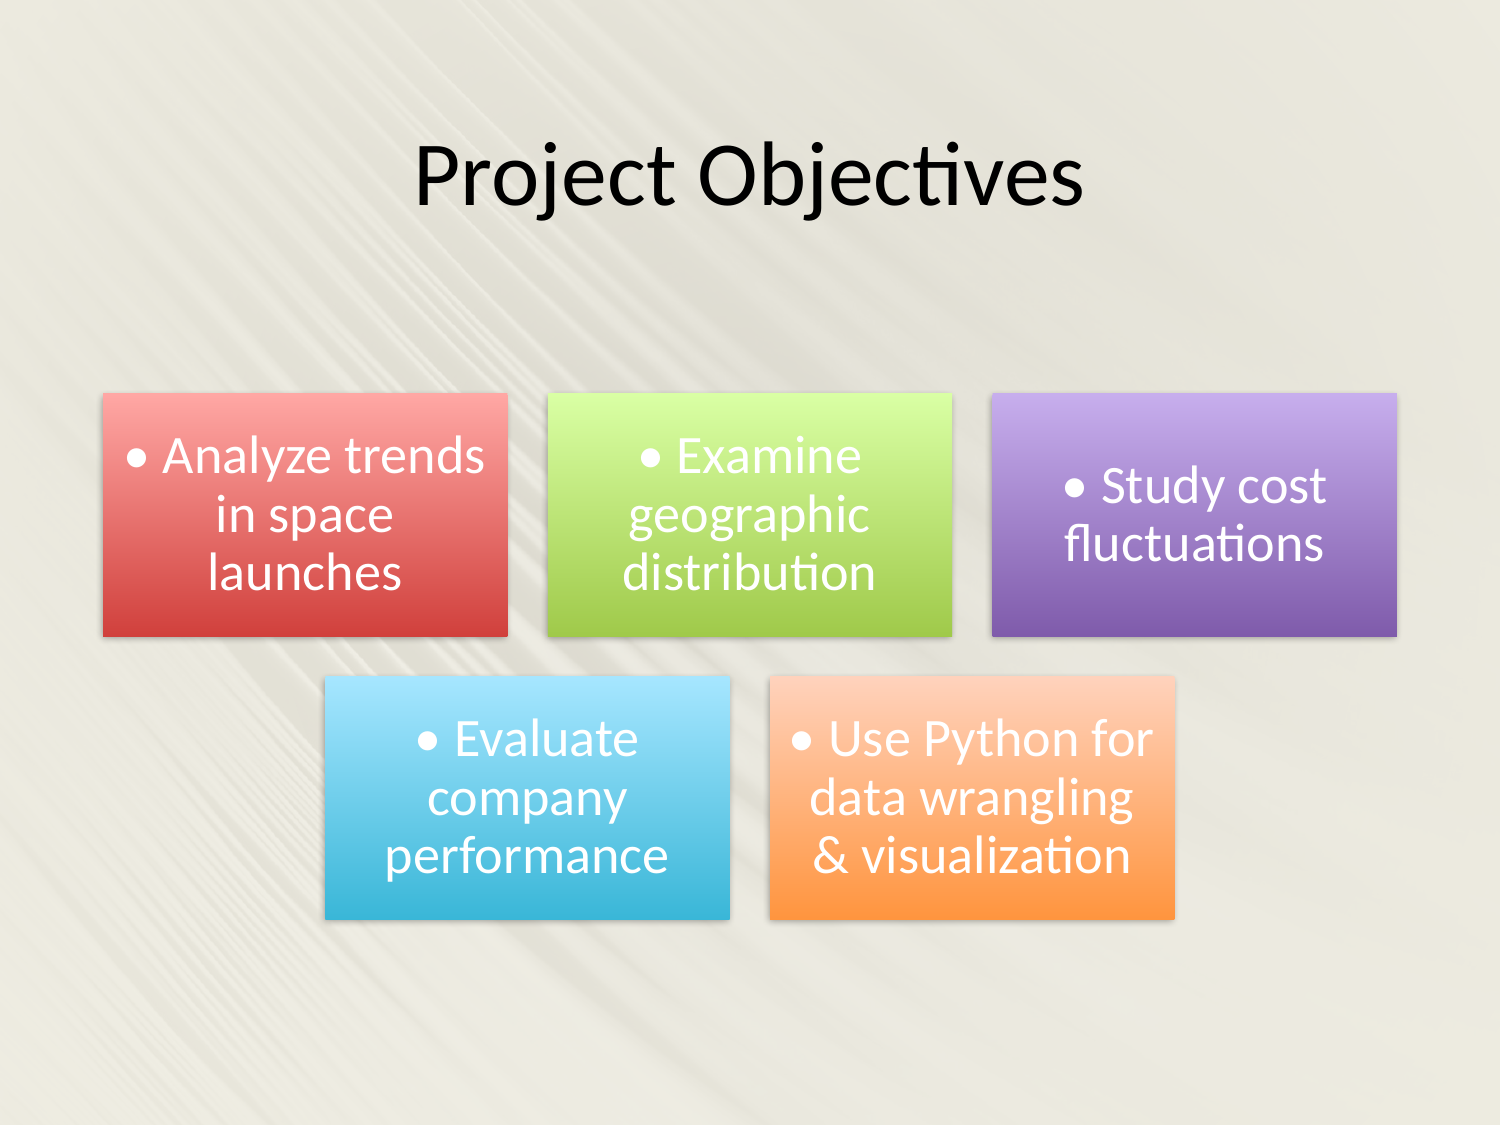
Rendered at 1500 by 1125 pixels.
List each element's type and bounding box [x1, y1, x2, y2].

picture [0, 0, 1500, 1125]
list [102, 299, 1398, 1014]
